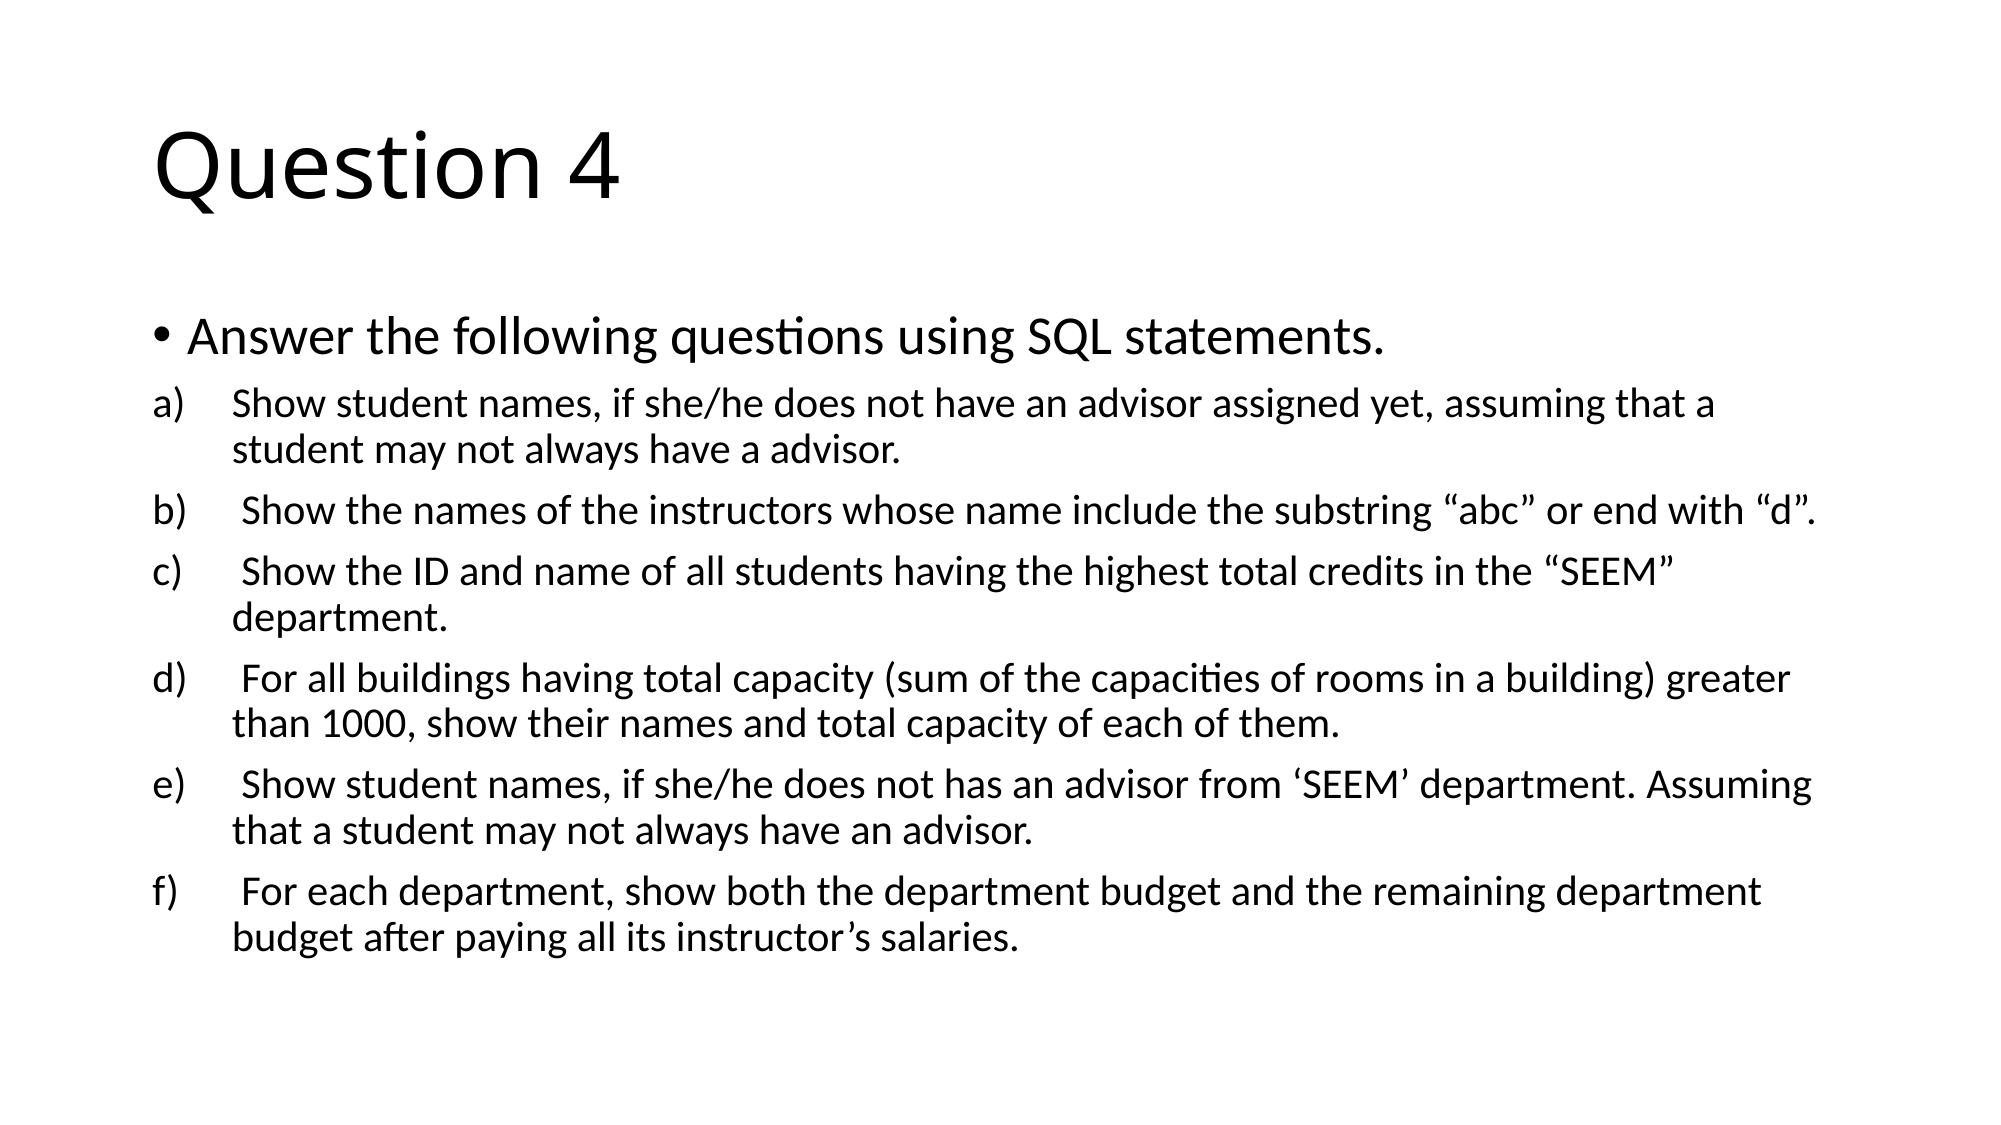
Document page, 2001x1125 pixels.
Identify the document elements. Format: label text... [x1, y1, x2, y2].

list Answer the following questions using SQL statements. Show student names, if she/he does not have an advisor assigned yet, assuming that a student may not always have a advisor. Show the names of the instructors whose name include the substring “abc” or end with “d”. Show the ID and name of all students having the highest total credits in the “SEEM” department. For all buildings having total capacity (sum of the capacities of rooms in a building) greater than 1000, show their names and total capacity of each of them. Show student names, if she/he does not has an advisor from ‘SEEM’ department. Assuming that a student may not always have an advisor. For each department, show both the department budget and the remaining department budget after paying all its instructor’s salaries. [137, 299, 1863, 1014]
title Question 4 [137, 59, 1863, 278]
